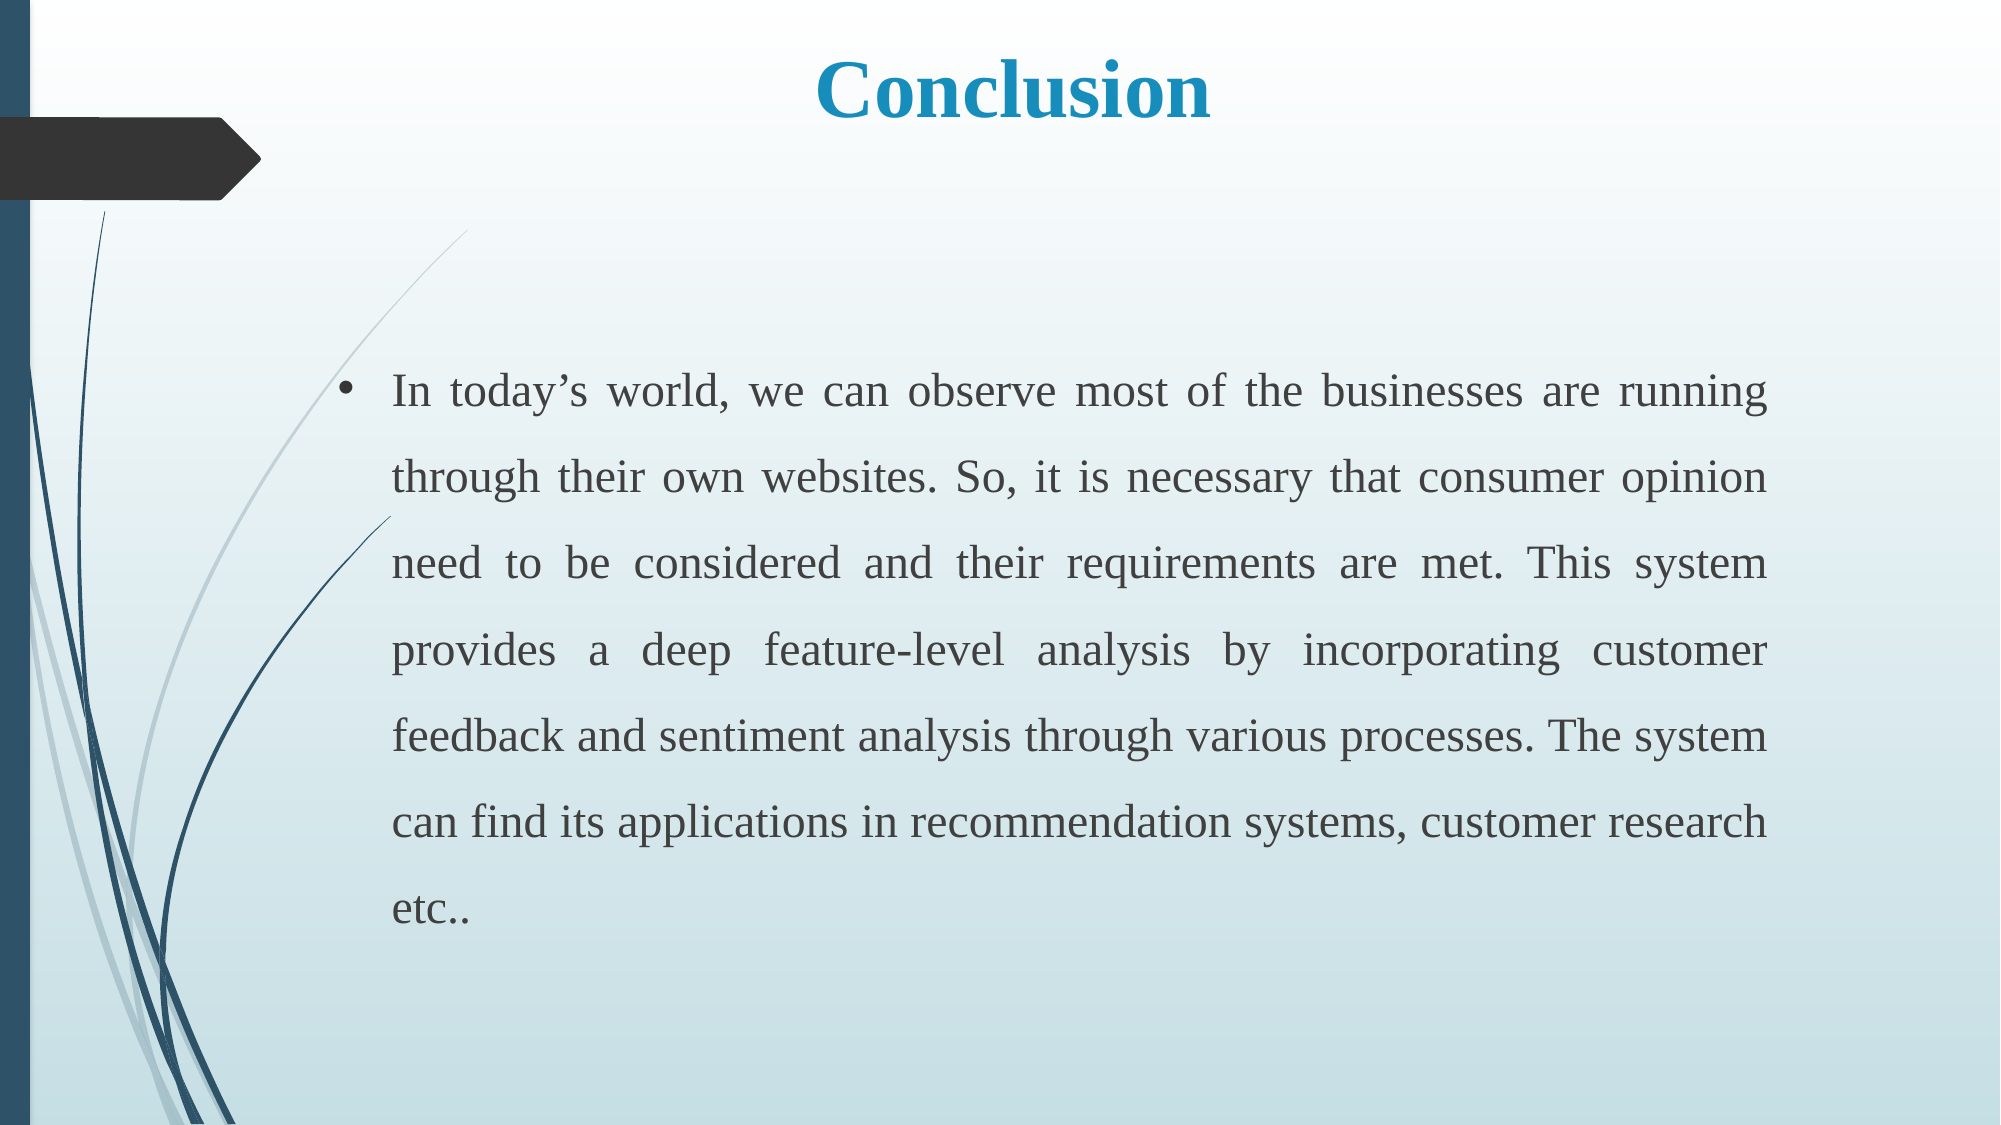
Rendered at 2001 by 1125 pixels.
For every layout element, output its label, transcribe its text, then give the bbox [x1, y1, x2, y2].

list In today’s world, we can observe most of the businesses are running through their own websites. So, it is necessary that consumer opinion need to be considered and their requirements are met. This system provides a deep feature-level analysis by incorporating customer feedback and sentiment analysis through various processes. The system can find its applications in recommendation systems, customer research etc.. [322, 321, 1786, 942]
title Conclusion [799, 26, 1611, 237]
